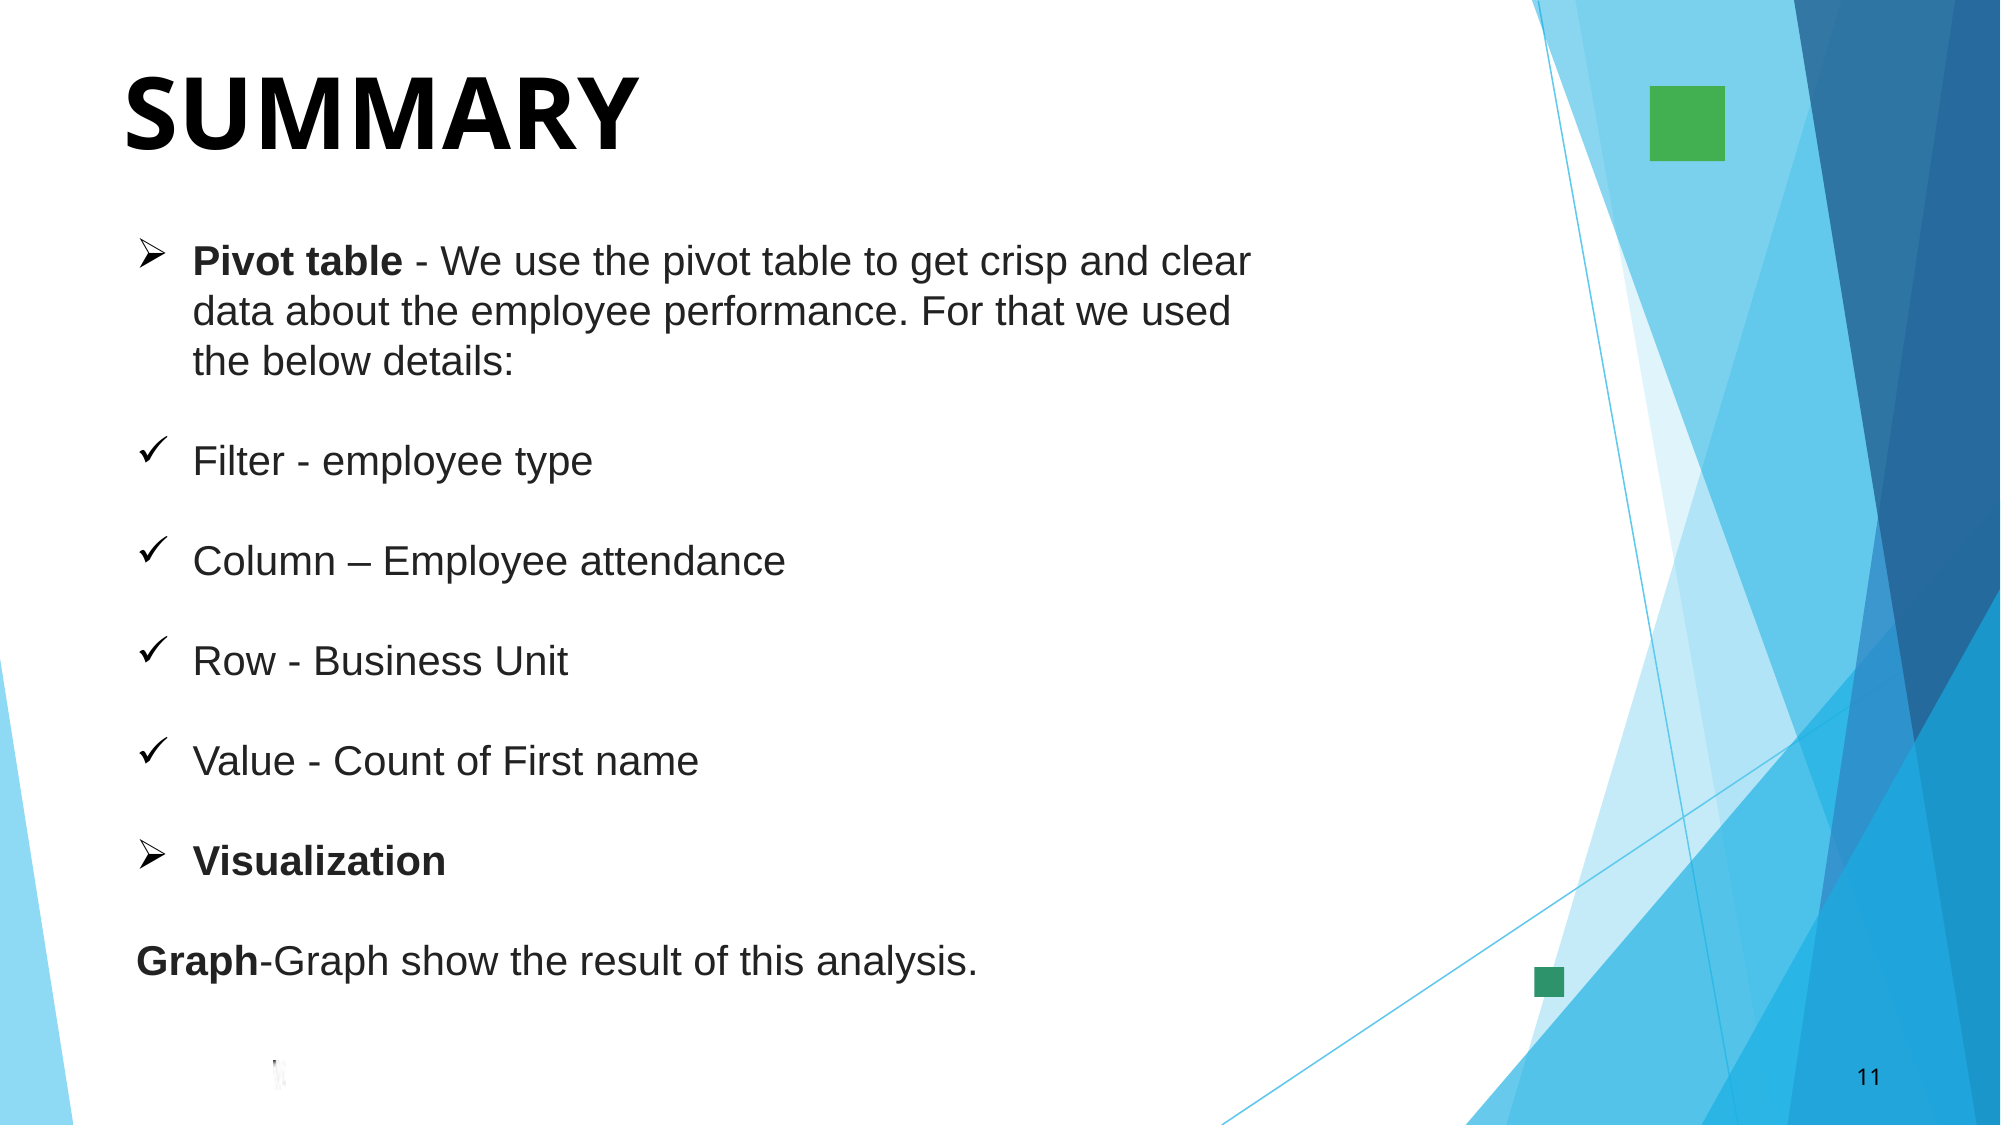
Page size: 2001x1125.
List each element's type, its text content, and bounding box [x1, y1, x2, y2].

text_box [1849, 1061, 1888, 1095]
text_box Pivot table - We use the pivot table to get crisp and clear data about the employee performance. For that we used the below details: Filter - employee type Column – Employee attendance Row - Business Unit Value - Count of First name Visualization Graph-Graph show the result of this analysis. [121, 226, 1276, 1037]
picture [273, 1060, 287, 1091]
text_box [1534, 967, 1565, 997]
text_box SUMMARY [121, 47, 664, 170]
text_box [1649, 86, 1725, 162]
